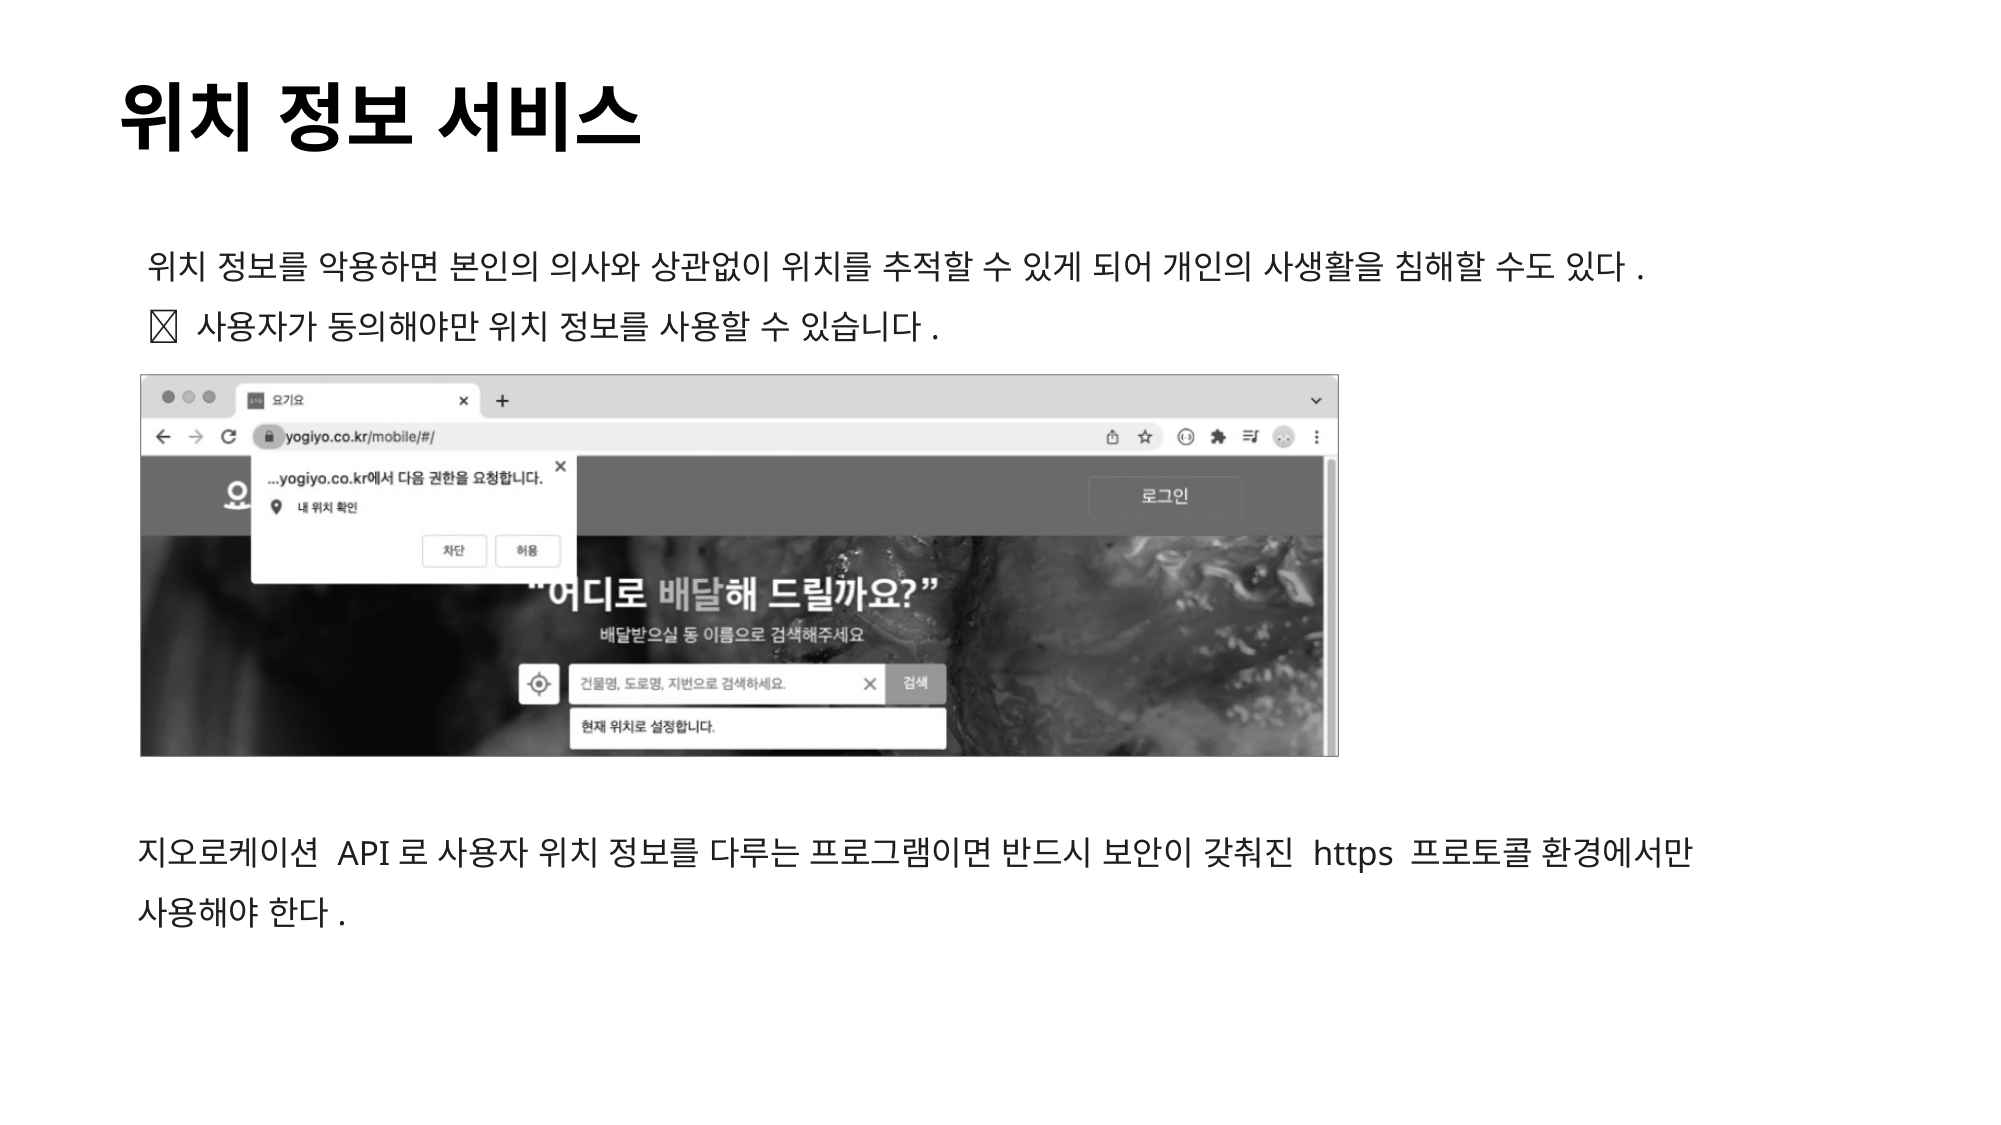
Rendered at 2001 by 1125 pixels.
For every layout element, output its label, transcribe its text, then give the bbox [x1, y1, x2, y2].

text_box 위치 정보를 악용하면 본인의 의사와 상관없이 위치를 추적할 수 있게 되어 개인의 사생활을 침해할 수도 있다.  사용자가 동의해야만 위치 정보를 사용할 수 있습니다. [132, 218, 1783, 354]
text_box 지오로케이션 API로 사용자 위치 정보를 다루는 프로그램이면 반드시 보안이 갖춰진 https 프로토콜 환경에서만 사용해야 한다. [122, 804, 1759, 940]
picture [132, 364, 1345, 761]
title 위치 정보 서비스 [103, 52, 1566, 191]
